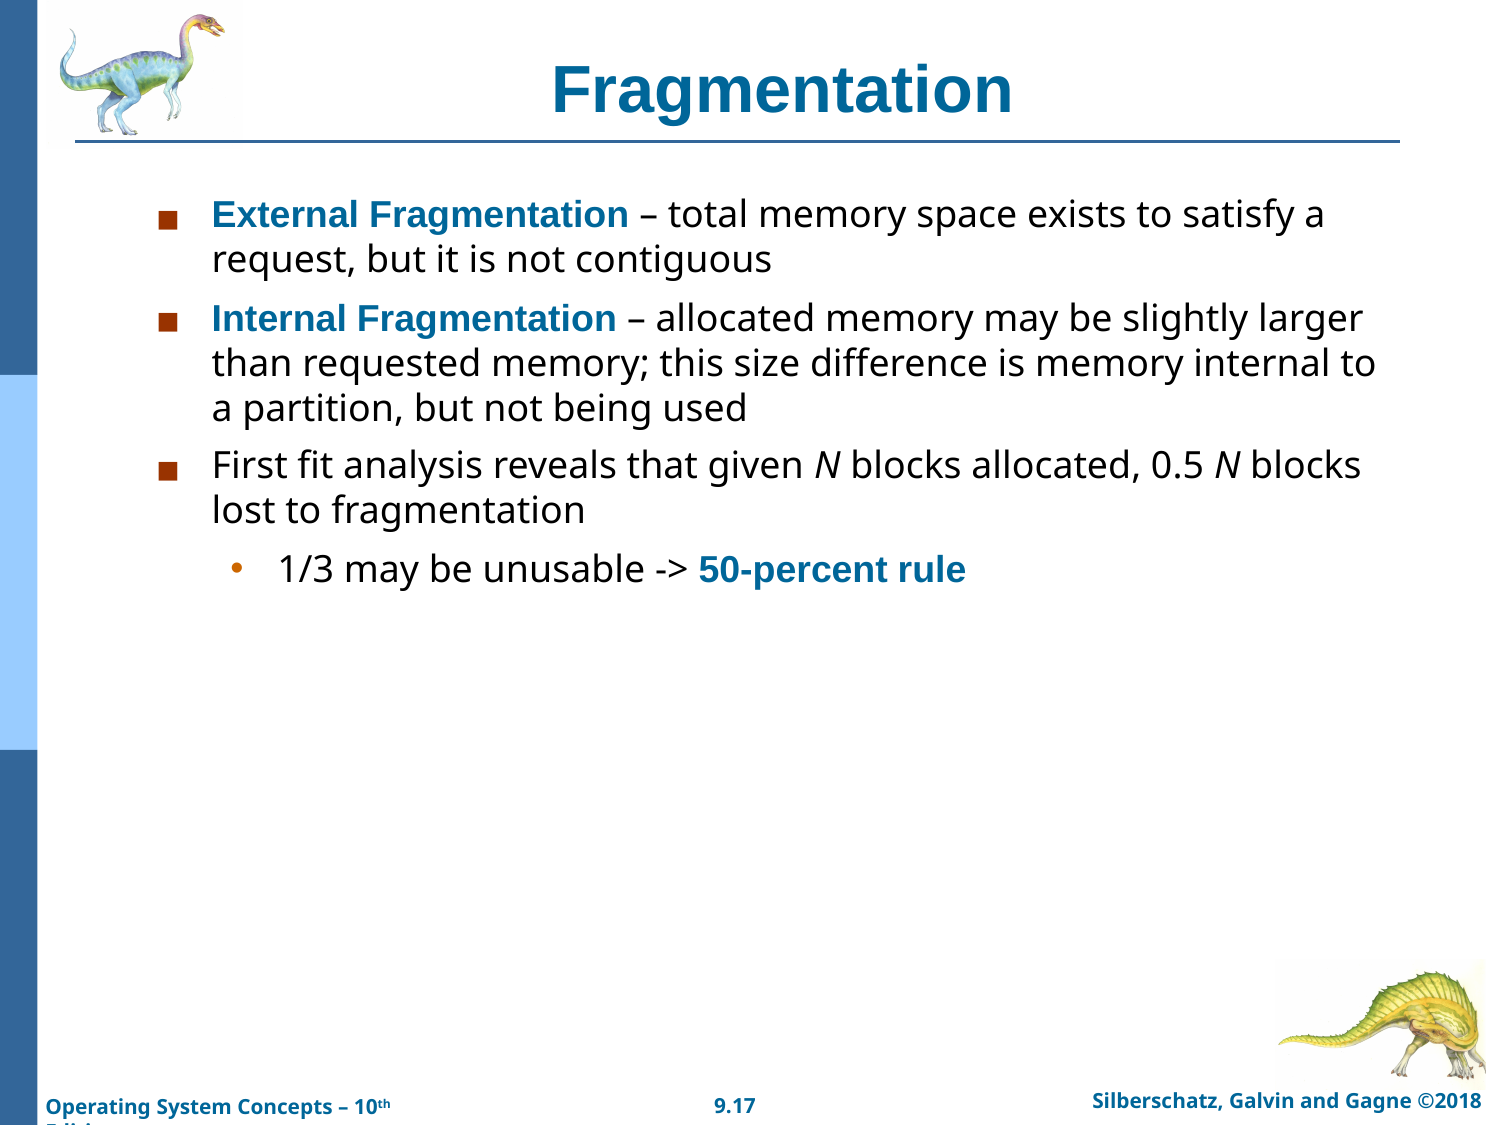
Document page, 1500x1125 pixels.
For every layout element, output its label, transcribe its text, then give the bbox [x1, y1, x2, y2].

picture [1275, 959, 1486, 1090]
picture [46, 0, 243, 149]
list External Fragmentation – total memory space exists to satisfy a request, but it is not contiguous Internal Fragmentation – allocated memory may be slightly larger than requested memory; this size difference is memory internal to a partition, but not being used First fit analysis reveals that given N blocks allocated, 0.5 N blocks lost to fragmentation 1/3 may be unusable -> 50-percent rule [140, 182, 1398, 1003]
title Fragmentation [140, 38, 1425, 134]
